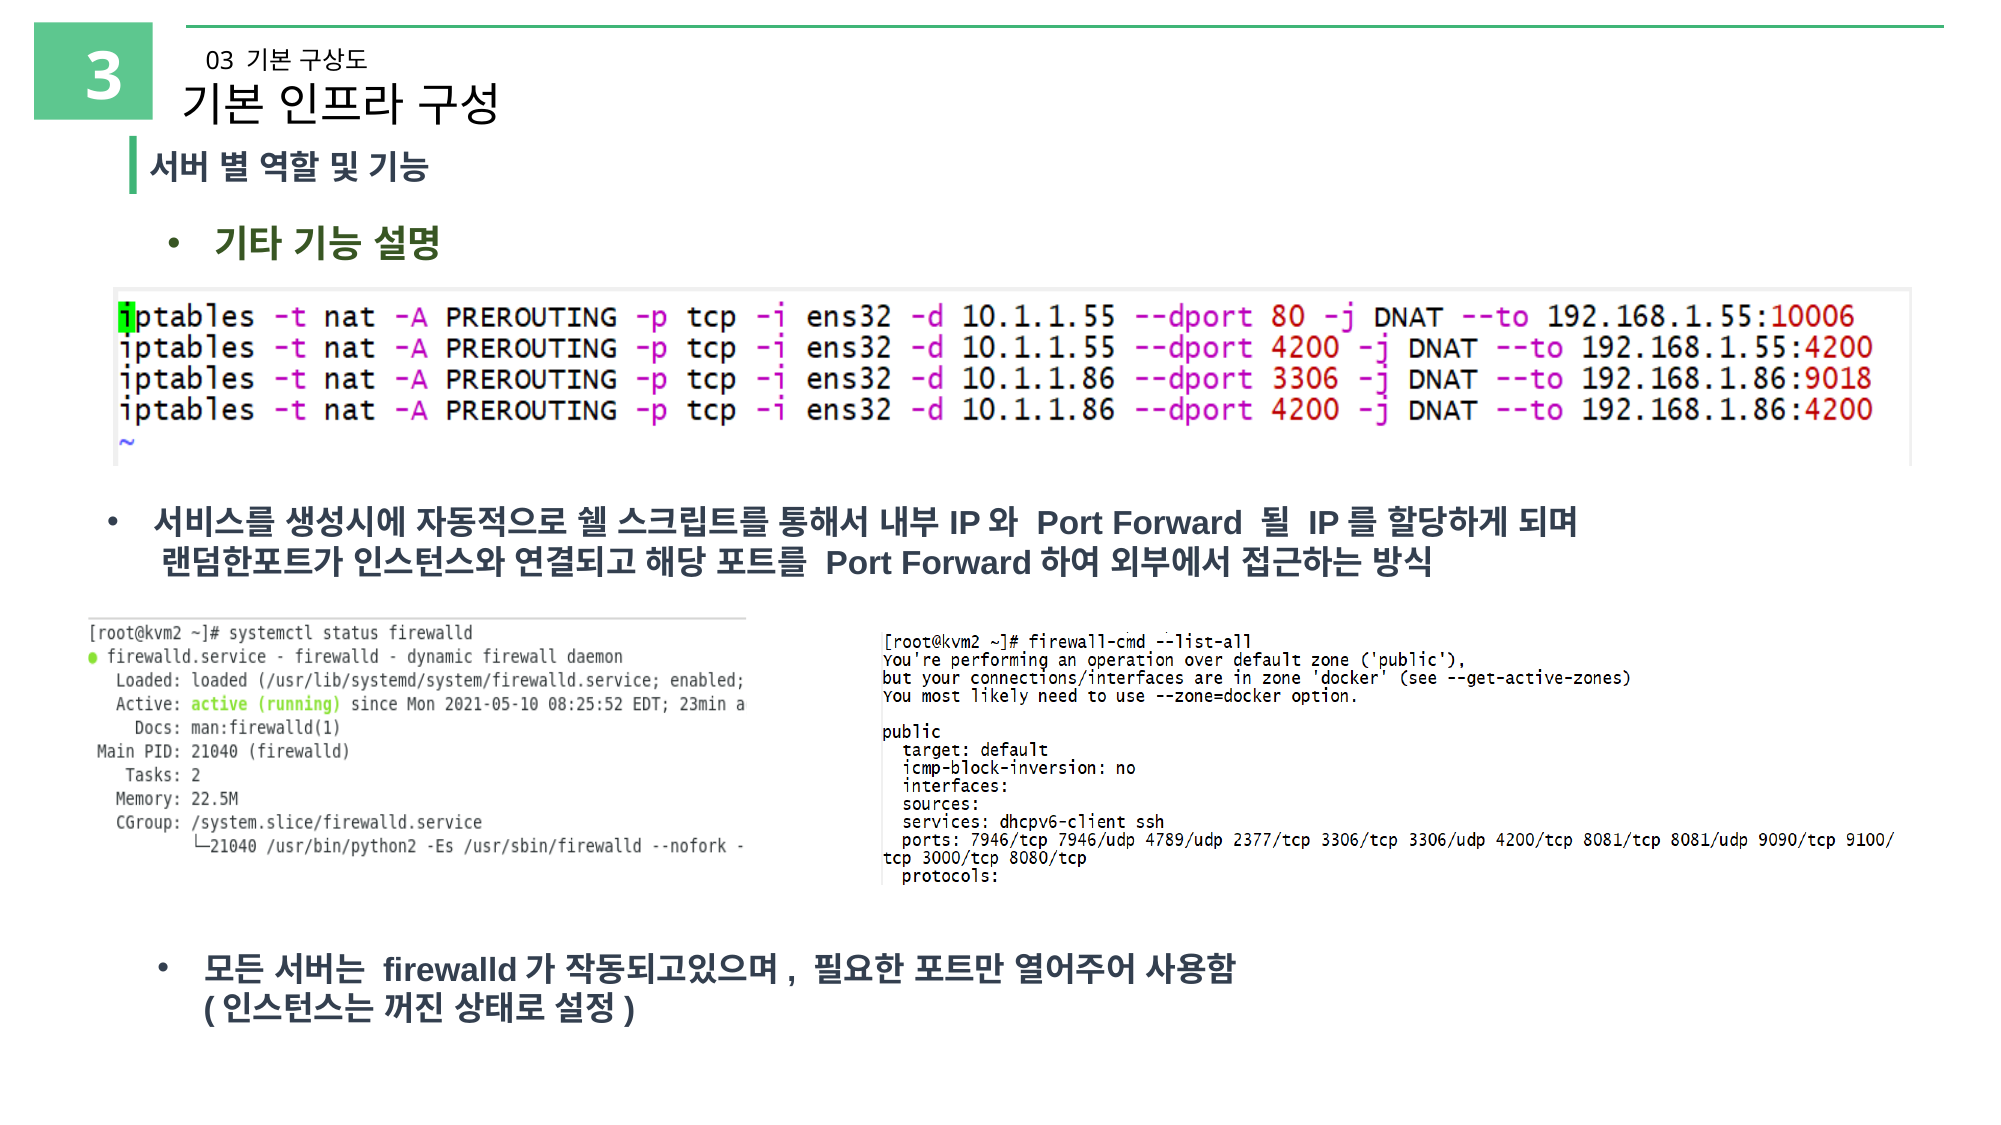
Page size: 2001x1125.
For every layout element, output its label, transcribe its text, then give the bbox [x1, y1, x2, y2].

text_box 서비스를 생성시에 자동적으로 쉘 스크립트를 통해서 내부IP와 Port Forward 될 IP를 할당하게 되며 랜덤한포트가 인스턴스와 연결되고 해당 포트를 Port Forward하여 외부에서 접근하는 방식 [92, 493, 1850, 589]
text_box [129, 135, 853, 194]
picture [88, 617, 747, 864]
text_box [33, 21, 154, 121]
picture [113, 287, 1912, 466]
picture [881, 617, 1912, 885]
text_box 기타 기능 설명 [152, 212, 497, 273]
text_box 모든 서버는 firewalld가 작동되고있으며, 필요한 포트만 열어주어 사용함 (인스턴스는 꺼진 상태로 설정) [142, 940, 1348, 1035]
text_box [70, 25, 1944, 139]
